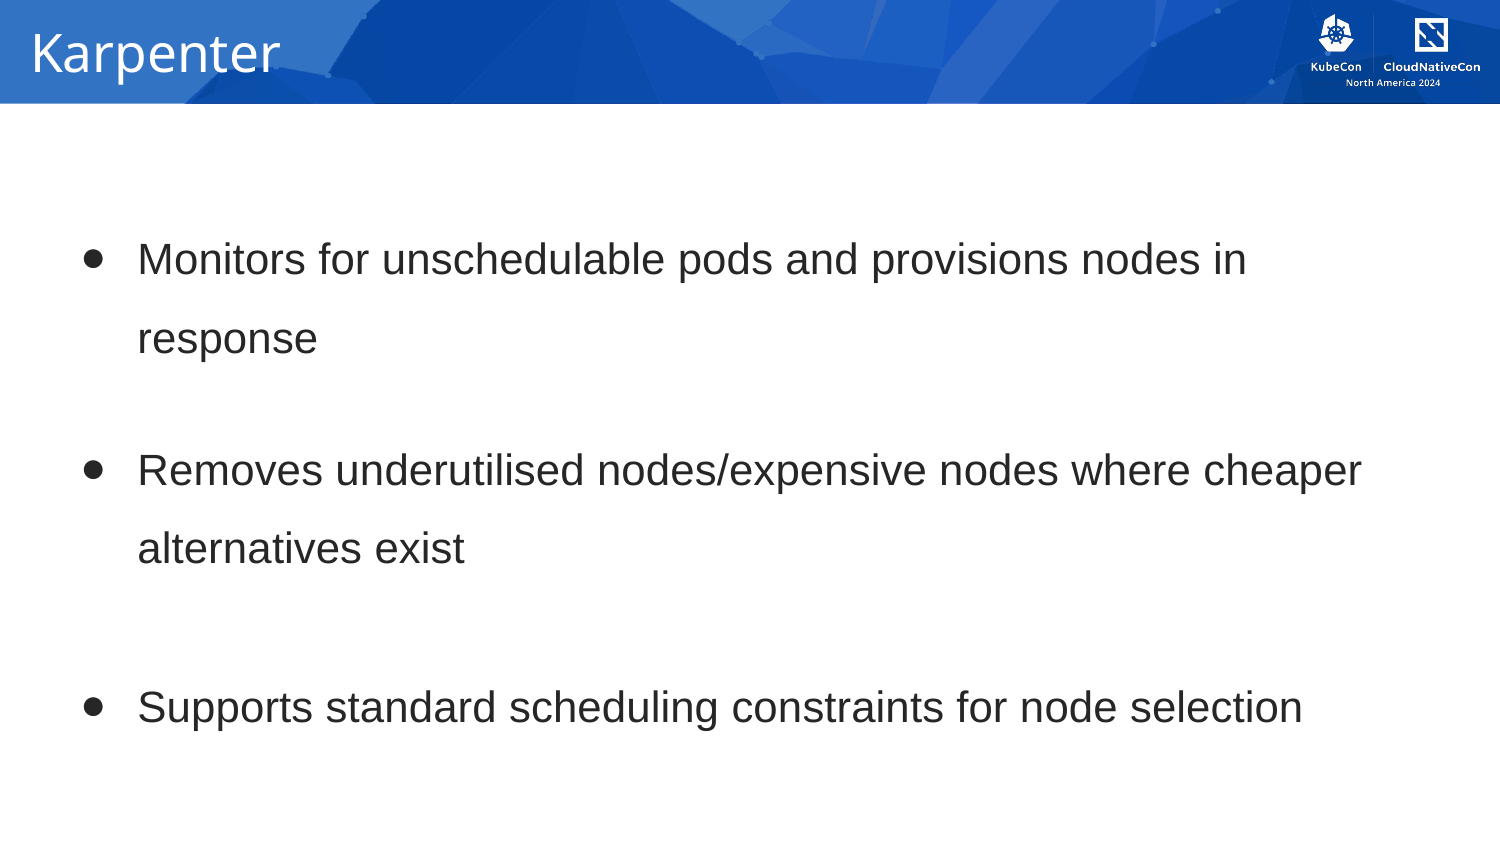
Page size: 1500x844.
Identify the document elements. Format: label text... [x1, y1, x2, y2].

list Monitors for unschedulable pods and provisions nodes in response Removes underutilised nodes/expensive nodes where cheaper alternatives exist Supports standard scheduling constraints for node selection [51, 189, 1449, 750]
picture [1307, 14, 1480, 89]
title Karpenter [14, 4, 1277, 99]
